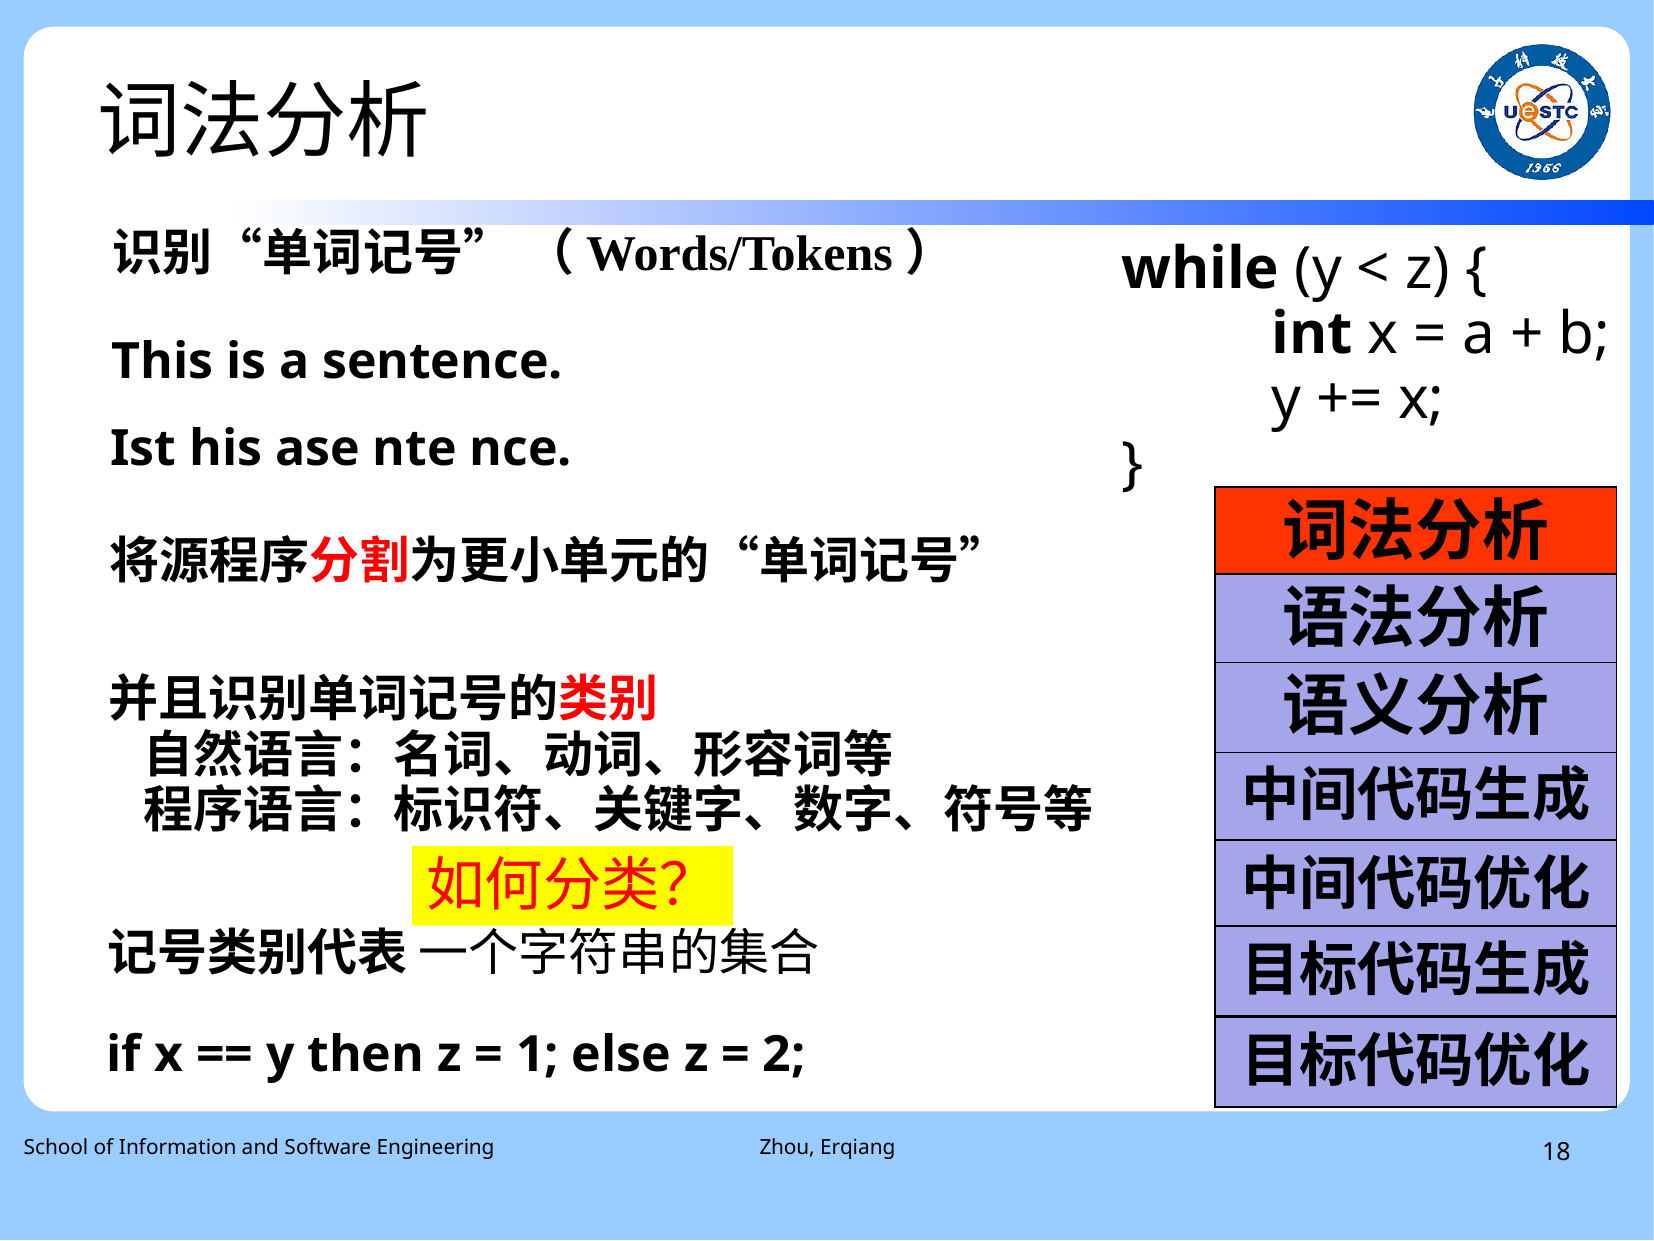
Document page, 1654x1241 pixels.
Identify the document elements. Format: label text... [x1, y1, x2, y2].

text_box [956, 201, 961, 218]
text_box 目标代码生成 [1215, 925, 1617, 1017]
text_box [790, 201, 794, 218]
text_box 语义分析 [1215, 662, 1617, 753]
picture [1464, 35, 1619, 189]
text_box School of Information and Software Engineering [23, 1129, 532, 1215]
text_box 语法分析 [1215, 573, 1617, 662]
text_box if x == y then z = 1; else z = 2; [91, 1019, 1048, 1090]
text_box 识别“单词记号” （Words/Tokens） [98, 218, 985, 289]
text_box while (y < z) { int x = a + b; y += x; } [1106, 228, 1625, 504]
text_box 并且识别单词记号的类别 自然语言：名词、动词、形容词等 程序语言：标识符、关键字、数字、符号等 [94, 664, 1129, 847]
text_box 记号类别代表 一个字符串的集合 [92, 918, 1049, 989]
text_box 中间代码生成 [1215, 753, 1617, 839]
text_box 中间代码优化 [1215, 839, 1617, 925]
text_box Zhou, Erqiang [565, 1129, 1090, 1215]
text_box 目标代码优化 [1215, 1017, 1617, 1108]
text_box [1185, 1129, 1571, 1215]
text_box 词法分析 [1215, 487, 1617, 573]
text_box This is a sentence. [96, 326, 939, 398]
text_box Ist his ase nte nce. [95, 413, 938, 484]
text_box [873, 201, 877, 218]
text_box 词法分析 [82, 49, 1370, 201]
text_box 如何分类？ [412, 845, 734, 926]
text_box 将源程序分割为更小单元的“单词记号” [95, 527, 1130, 598]
